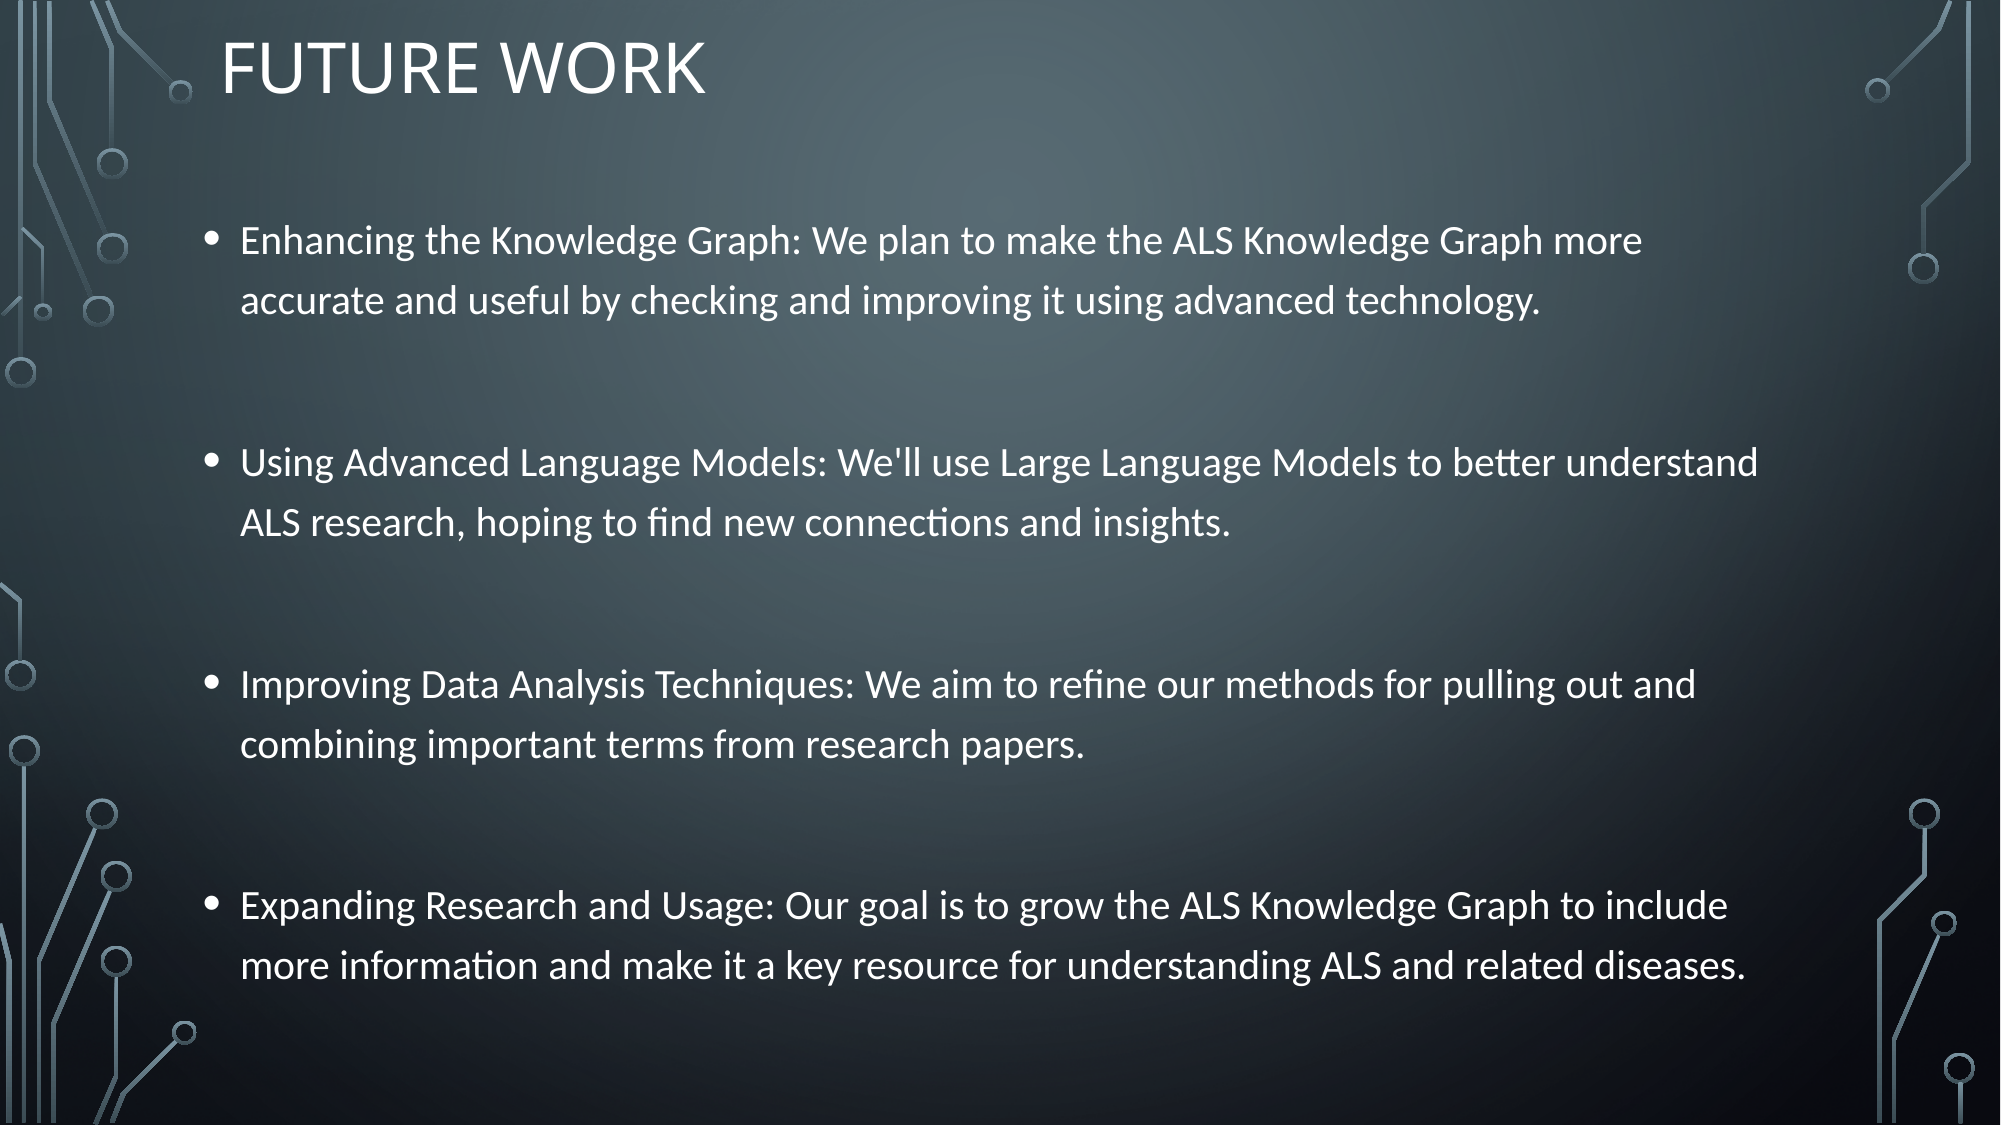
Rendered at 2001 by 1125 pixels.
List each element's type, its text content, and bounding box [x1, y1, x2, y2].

title Future work [204, 24, 1830, 117]
list Enhancing the Knowledge Graph: We plan to make the ALS Knowledge Graph more accurate and useful by checking and improving it using advanced technology. Using Advanced Language Models: We'll use Large Language Models to better understand ALS research, hoping to find new connections and insights. Improving Data Analysis Techniques: We aim to refine our methods for pulling out and combining important terms from research papers. Expanding Research and Usage: Our goal is to grow the ALS Knowledge Graph to include more information and make it a key resource for understanding ALS and related diseases. [187, 195, 1813, 777]
